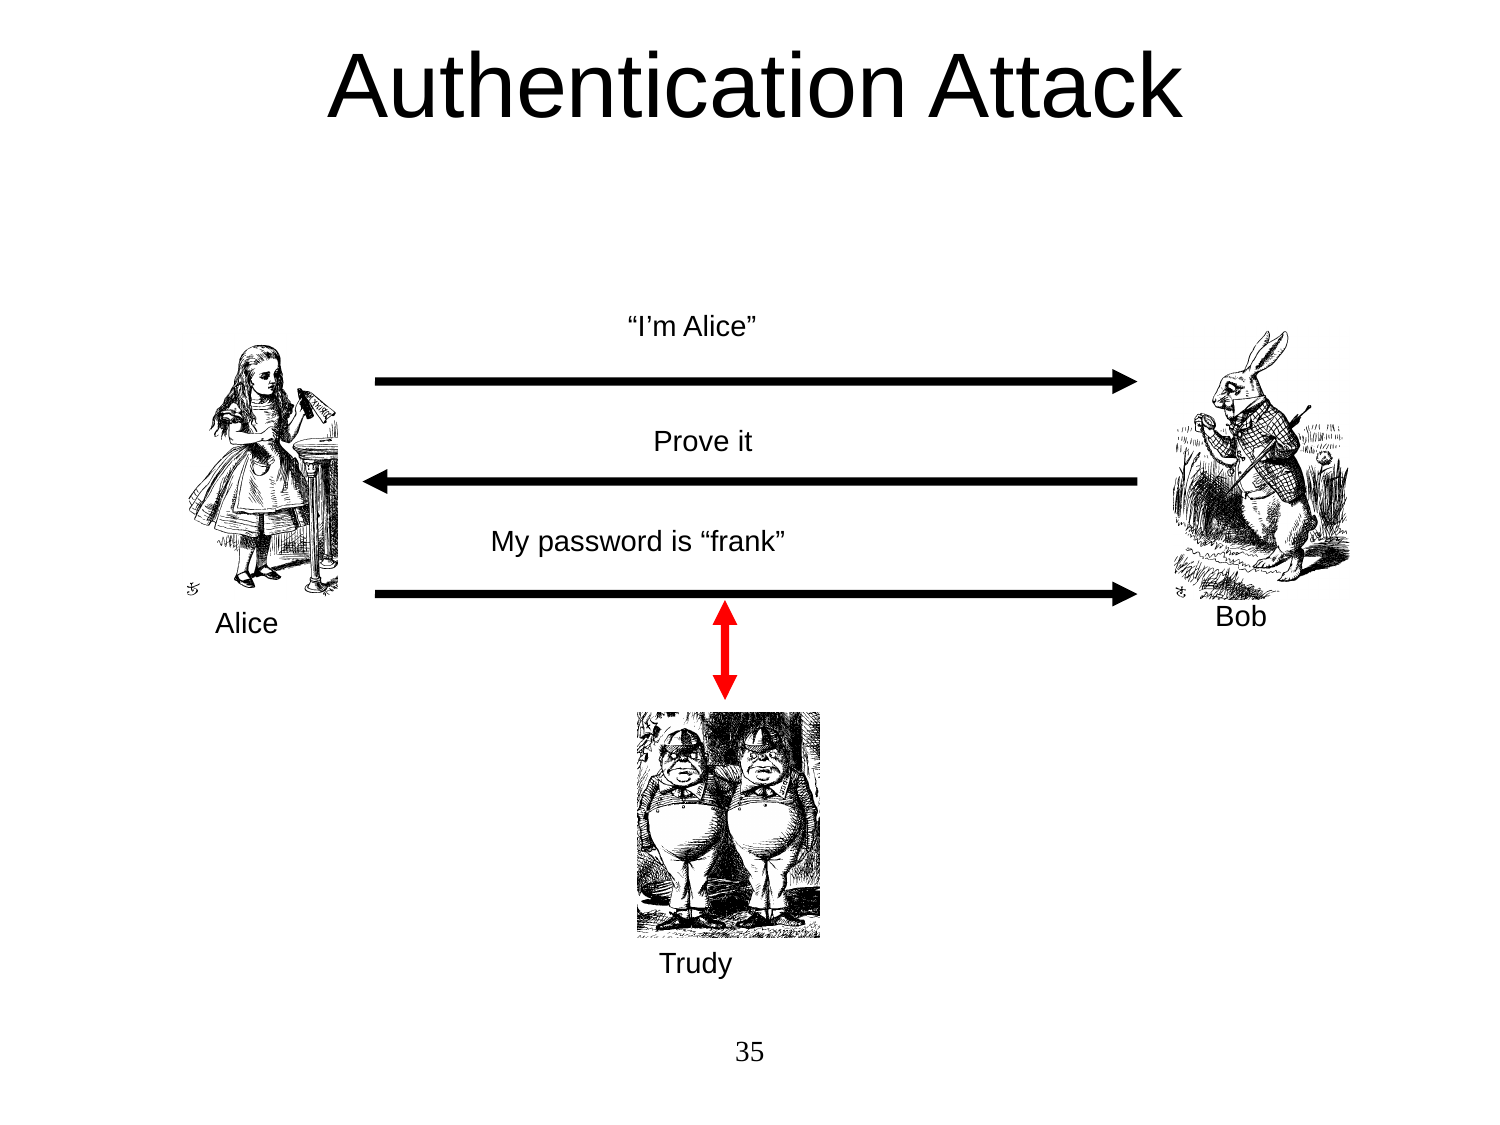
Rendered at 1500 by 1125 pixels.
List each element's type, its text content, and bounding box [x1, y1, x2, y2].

text_box [718, 600, 732, 700]
picture [1173, 326, 1351, 601]
text_box Alice [200, 609, 294, 647]
footer 35 [511, 1024, 988, 1101]
text_box [362, 475, 1138, 488]
text_box Bob [1200, 608, 1283, 640]
text_box [374, 375, 1138, 388]
text_box [374, 587, 1138, 601]
text_box My password is “frank” [475, 515, 801, 565]
title Authentication Attack [99, 12, 1413, 151]
text_box “I’m Alice” [613, 299, 772, 350]
picture [181, 333, 338, 601]
text_box Trudy [644, 947, 748, 988]
picture [637, 712, 821, 938]
text_box Prove it [638, 415, 768, 465]
